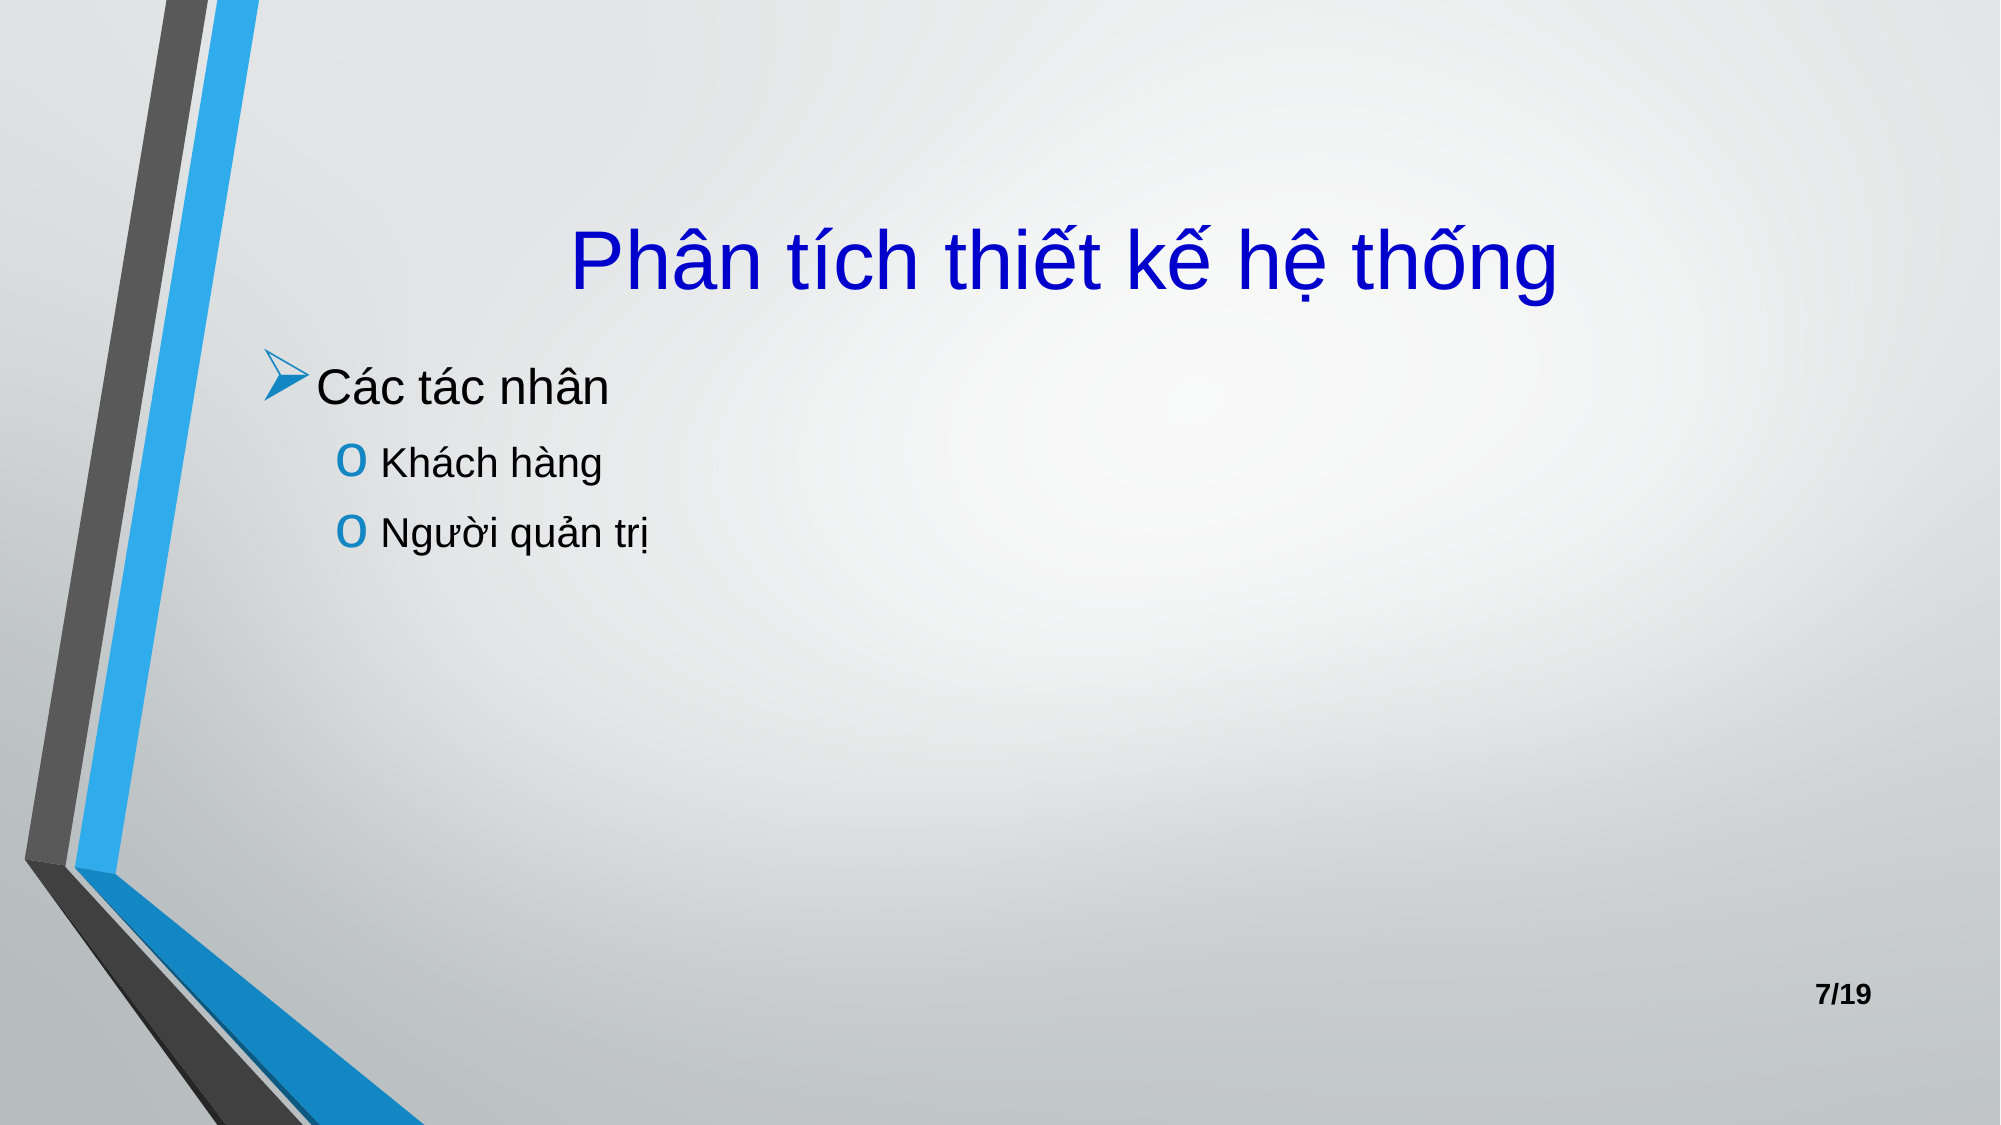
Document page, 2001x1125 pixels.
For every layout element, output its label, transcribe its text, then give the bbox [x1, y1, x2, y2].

list Các tác nhân Khách hàng Người quản trị [243, 306, 1887, 605]
title Phân tích thiết kế hệ thống [243, 112, 1887, 306]
slide_number 7/19 [1796, 962, 1887, 1023]
